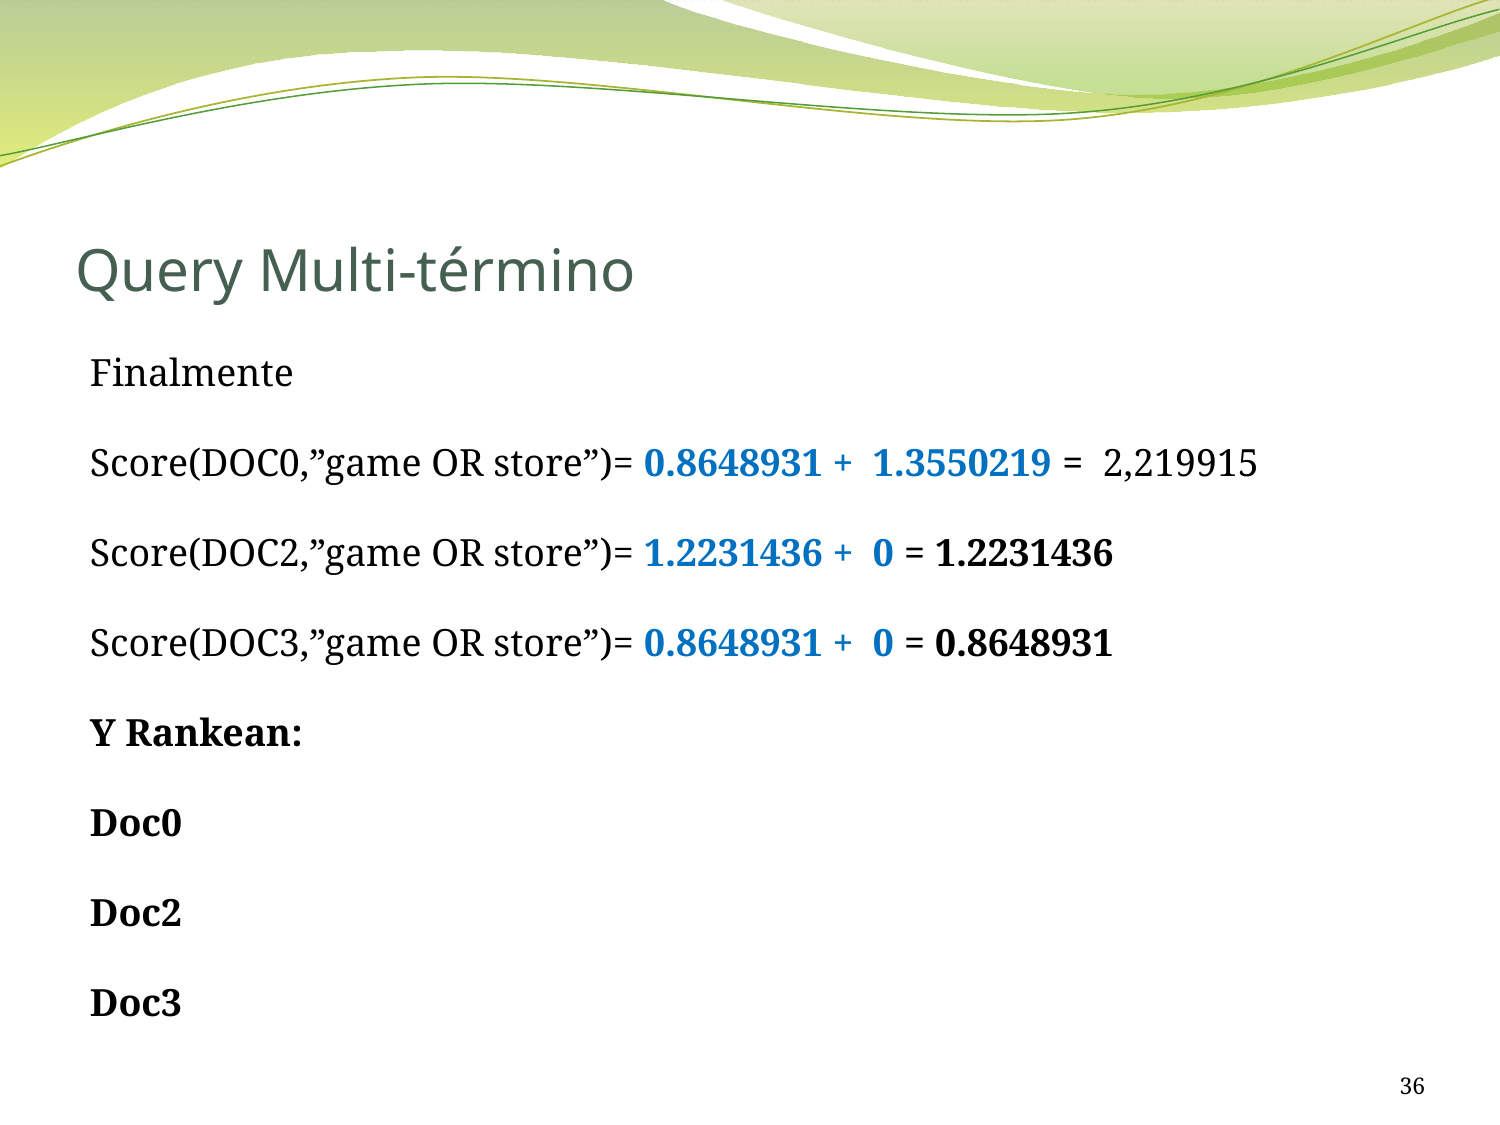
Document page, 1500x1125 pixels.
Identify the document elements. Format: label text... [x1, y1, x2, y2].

title Query Multi-término [75, 115, 1425, 303]
slide_number 36 [1299, 1042, 1425, 1103]
text_box Finalmente Score(DOC0,”game OR store”)= 0.8648931 + 1.3550219 = 2,219915 Score(DOC2,”game OR store”)= 1.2231436 + 0 = 1.2231436 Score(DOC3,”game OR store”)= 0.8648931 + 0 = 0.8648931 Y Rankean: Doc0 Doc2 Doc3 [74, 341, 1378, 1077]
